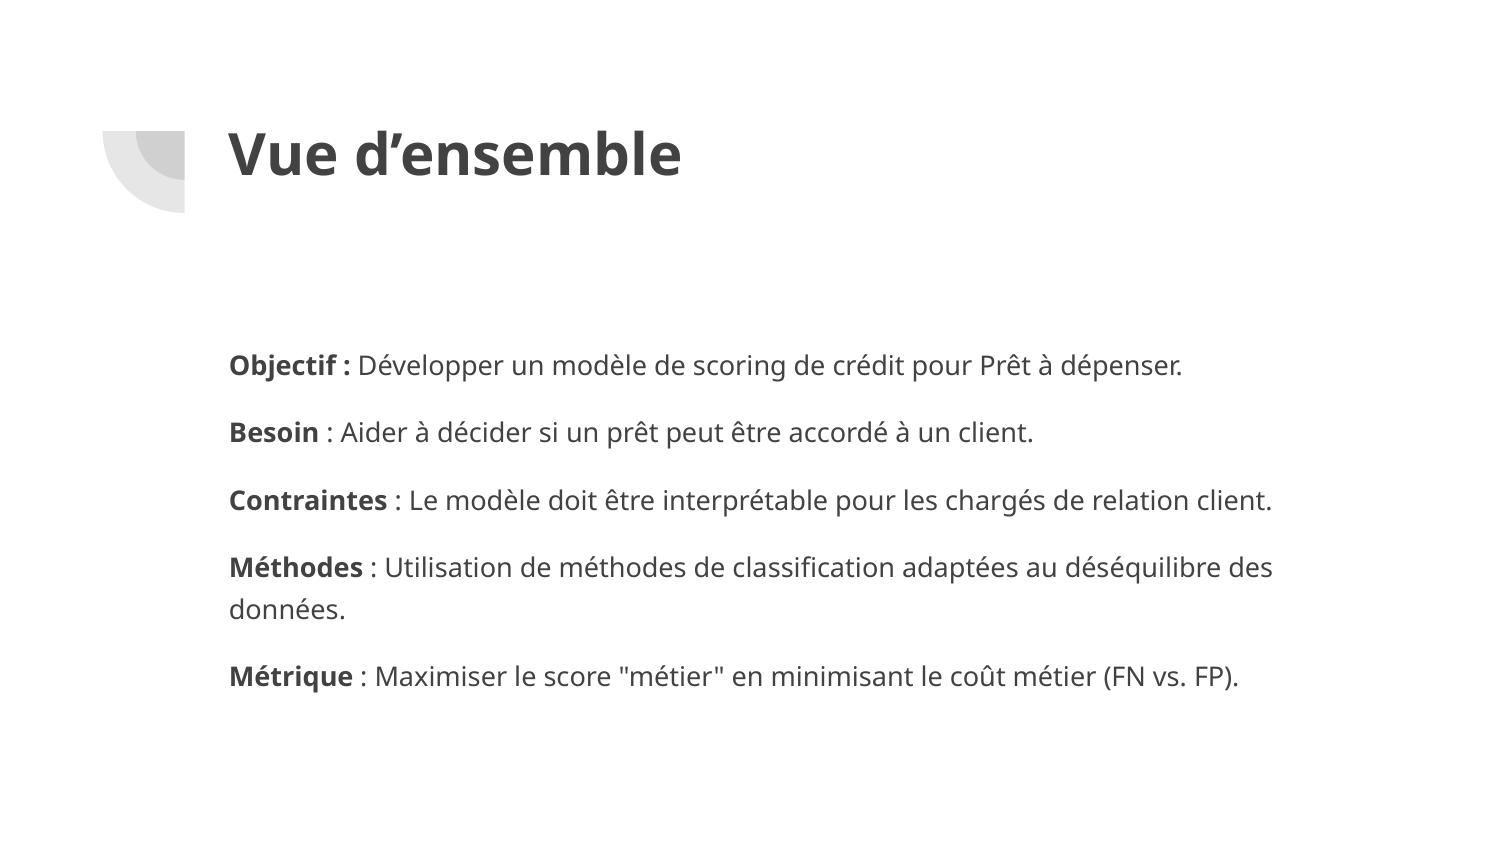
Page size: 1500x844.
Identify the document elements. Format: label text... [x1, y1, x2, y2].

title Vue d’ensemble [213, 98, 1368, 263]
list Objectif : Développer un modèle de scoring de crédit pour Prêt à dépenser. Besoin : Aider à décider si un prêt peut être accordé à un client. Contraintes : Le modèle doit être interprétable pour les chargés de relation client. Méthodes : Utilisation de méthodes de classification adaptées au déséquilibre des données. Métrique : Maximiser le score "métier" en minimisant le coût métier (FN vs. FP). [213, 326, 1368, 744]
